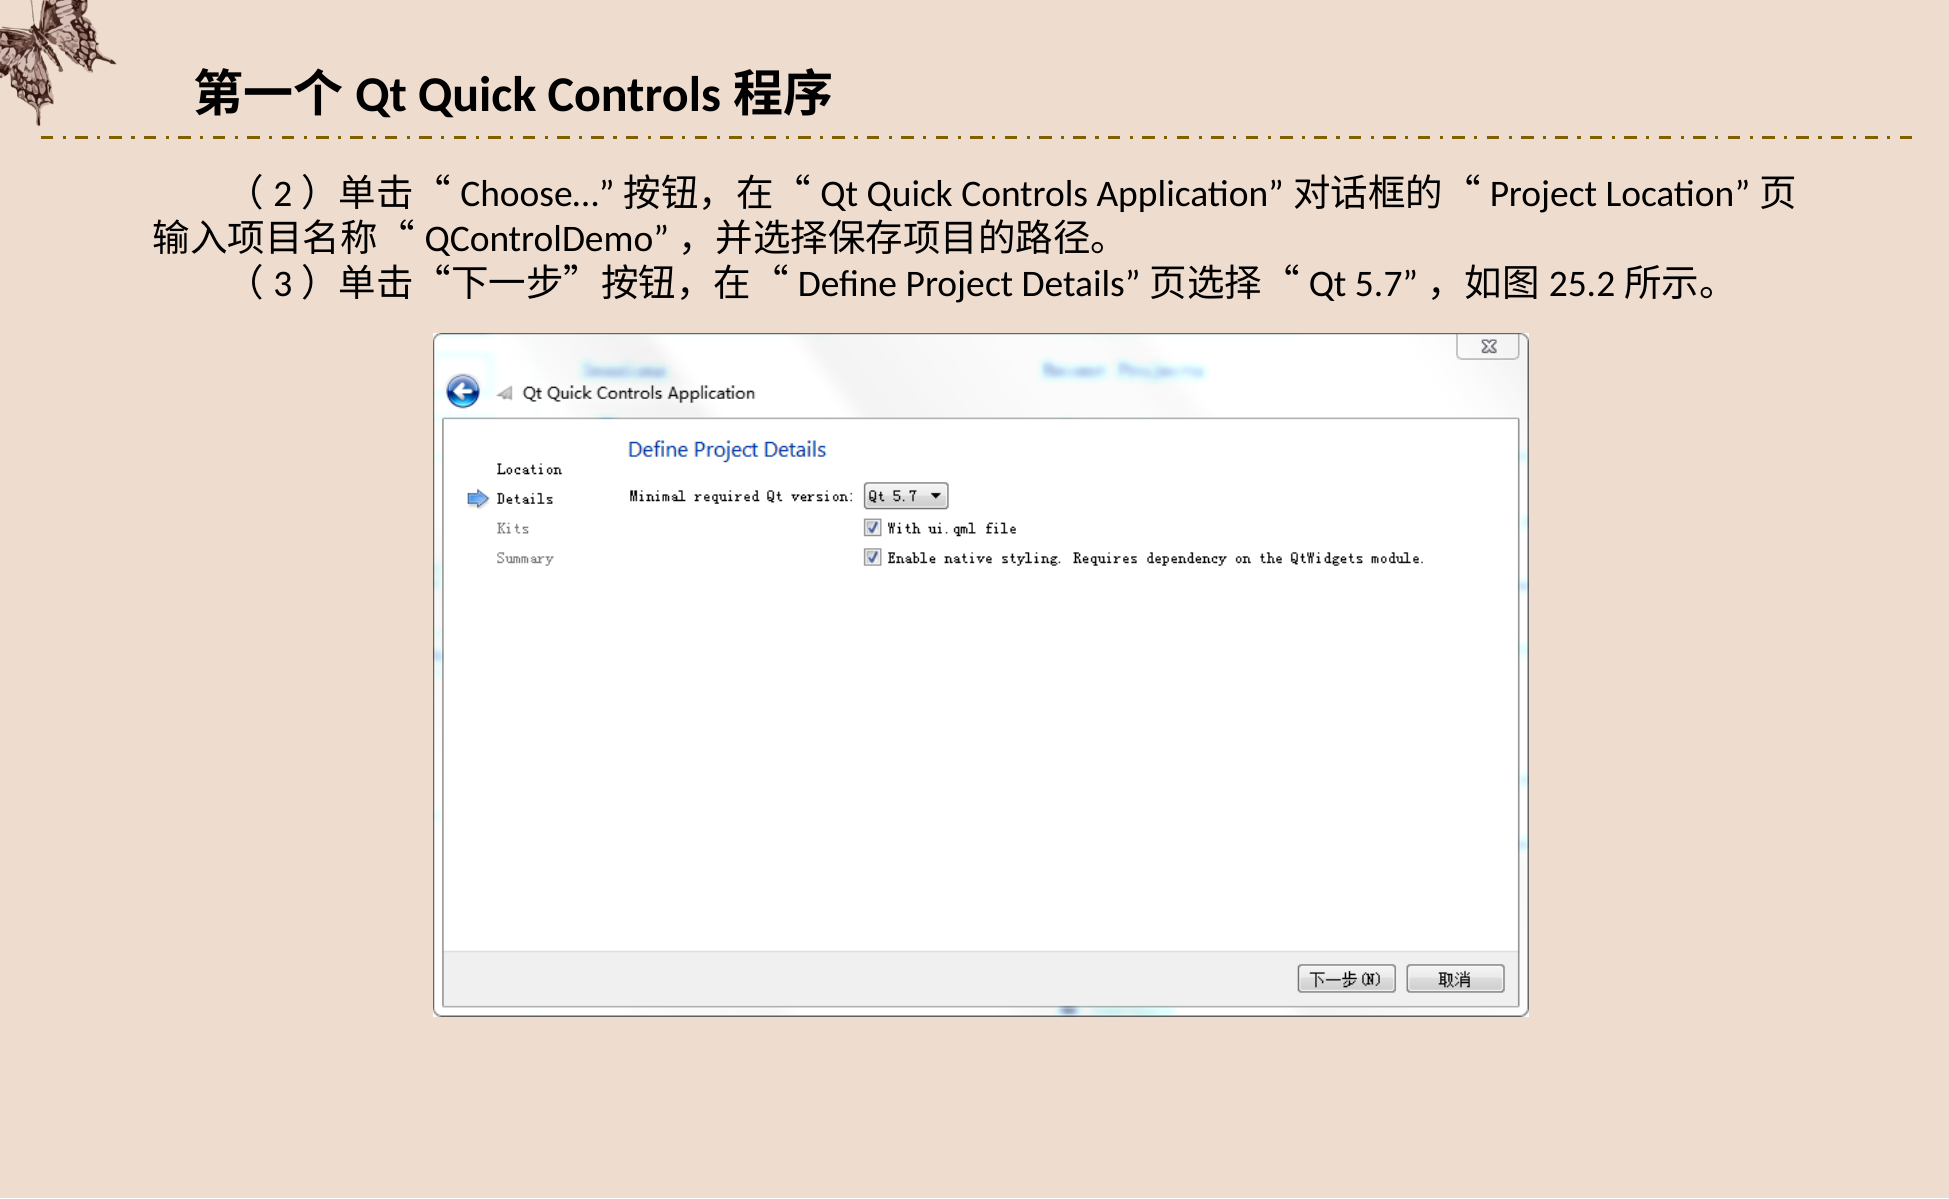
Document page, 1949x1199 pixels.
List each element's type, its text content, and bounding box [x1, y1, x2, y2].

text_box （2）单击“Choose…”按钮，在“Qt Quick Controls Application”对话框的“Project Location”页输入项目名称“QControlDemo”，并选择保存项目的路径。 （3）单击“下一步”按钮，在“Define Project Details”页选择“Qt 5.7”，如图25.2所示。 [138, 161, 1824, 312]
picture [0, 0, 142, 138]
picture [433, 333, 1529, 1017]
text_box 第一个Qt Quick Controls程序 [178, 53, 848, 129]
